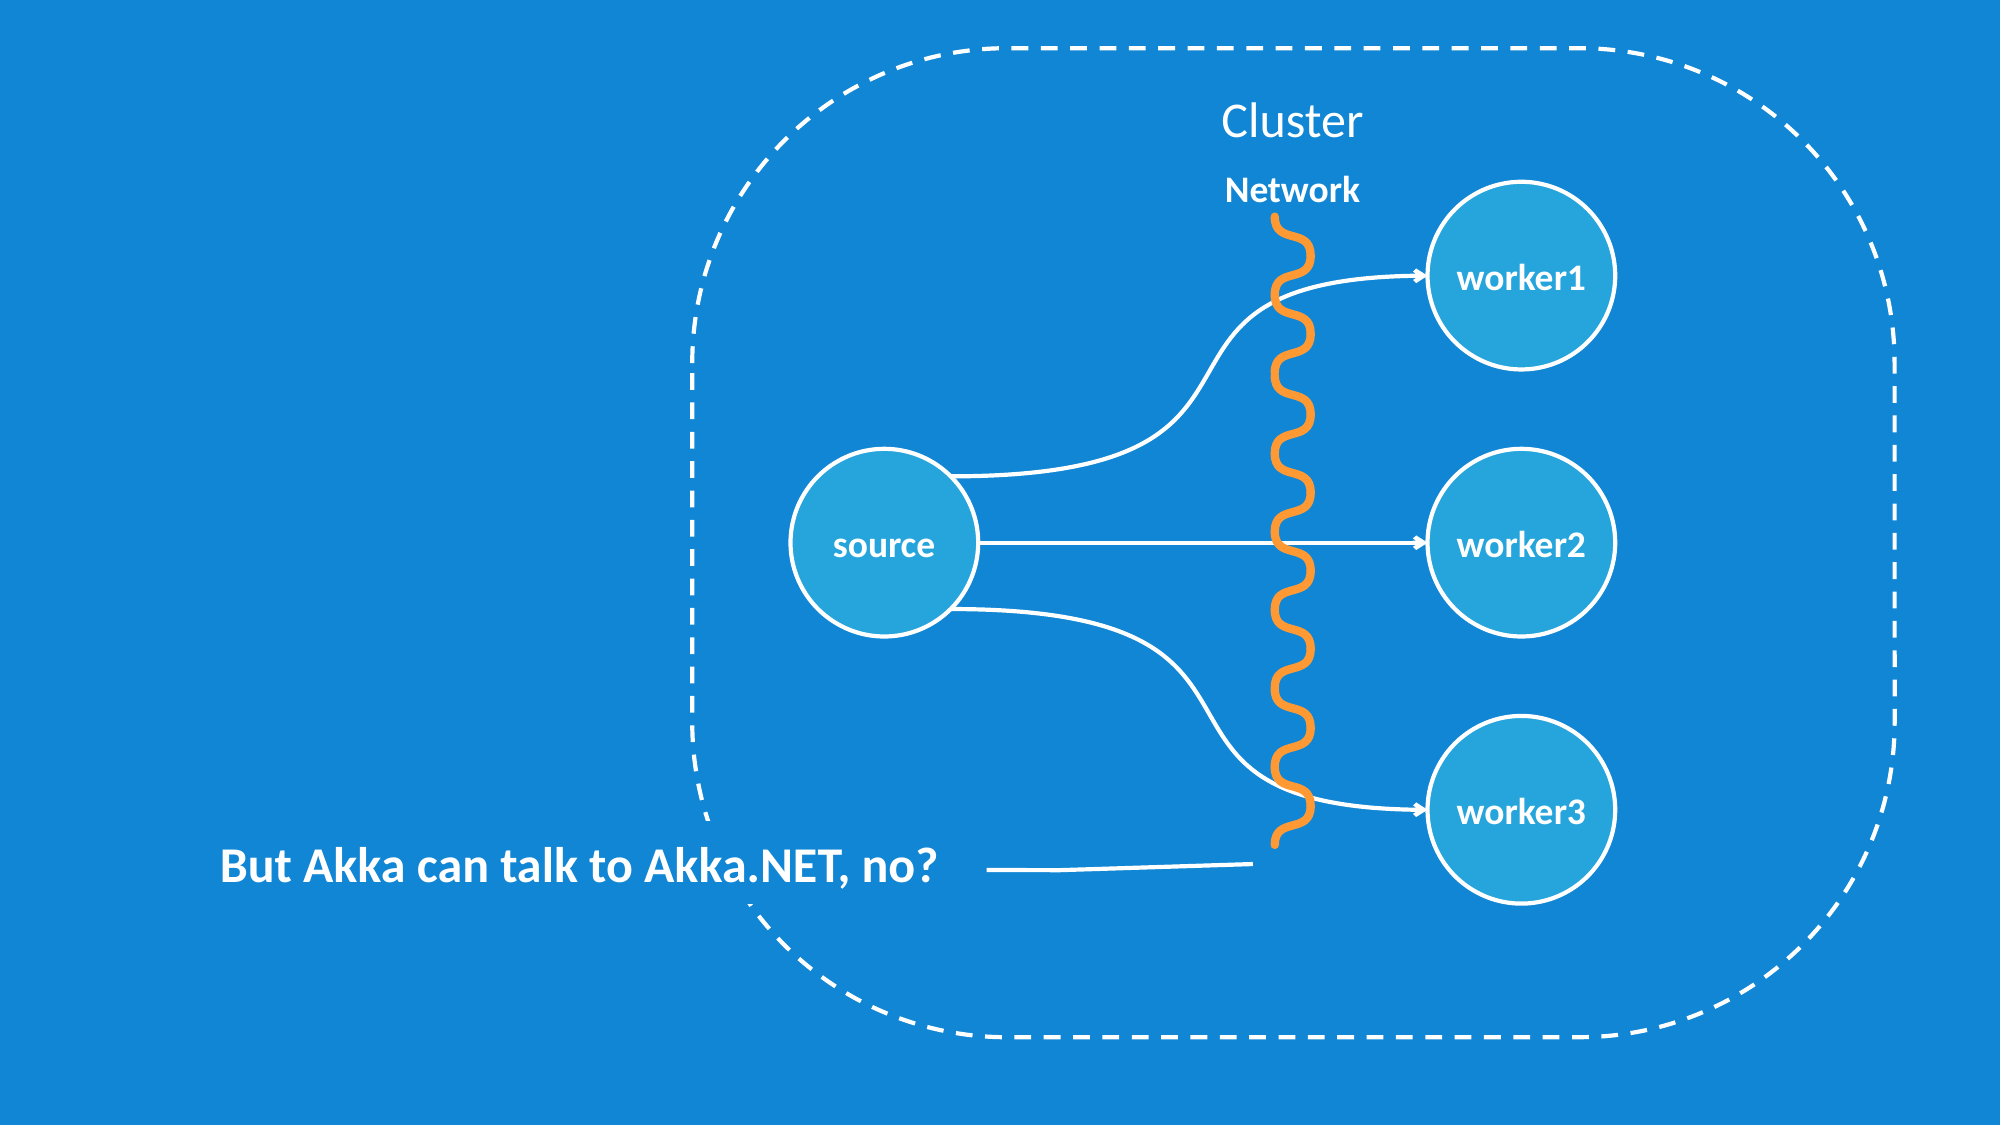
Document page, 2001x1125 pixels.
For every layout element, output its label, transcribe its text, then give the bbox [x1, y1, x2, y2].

text_box But Akka can talk to Akka.NET, no? [205, 821, 692, 904]
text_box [1274, 216, 1311, 845]
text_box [692, 48, 1895, 1038]
